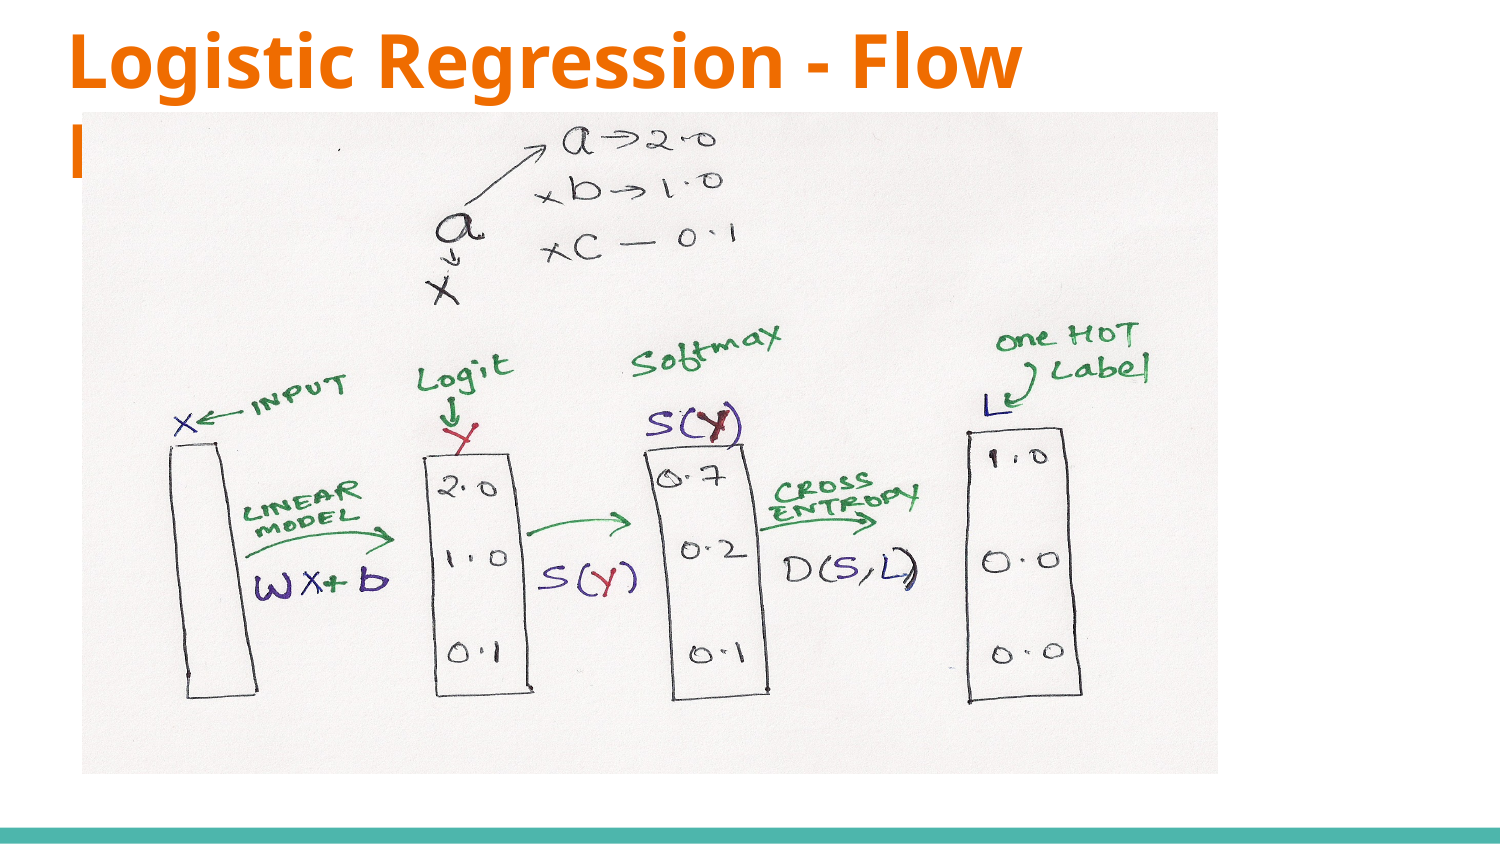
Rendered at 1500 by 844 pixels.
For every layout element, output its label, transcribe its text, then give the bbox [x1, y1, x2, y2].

picture [82, 112, 1219, 774]
title Logistic Regression - Flow Diagram [51, 0, 1341, 173]
